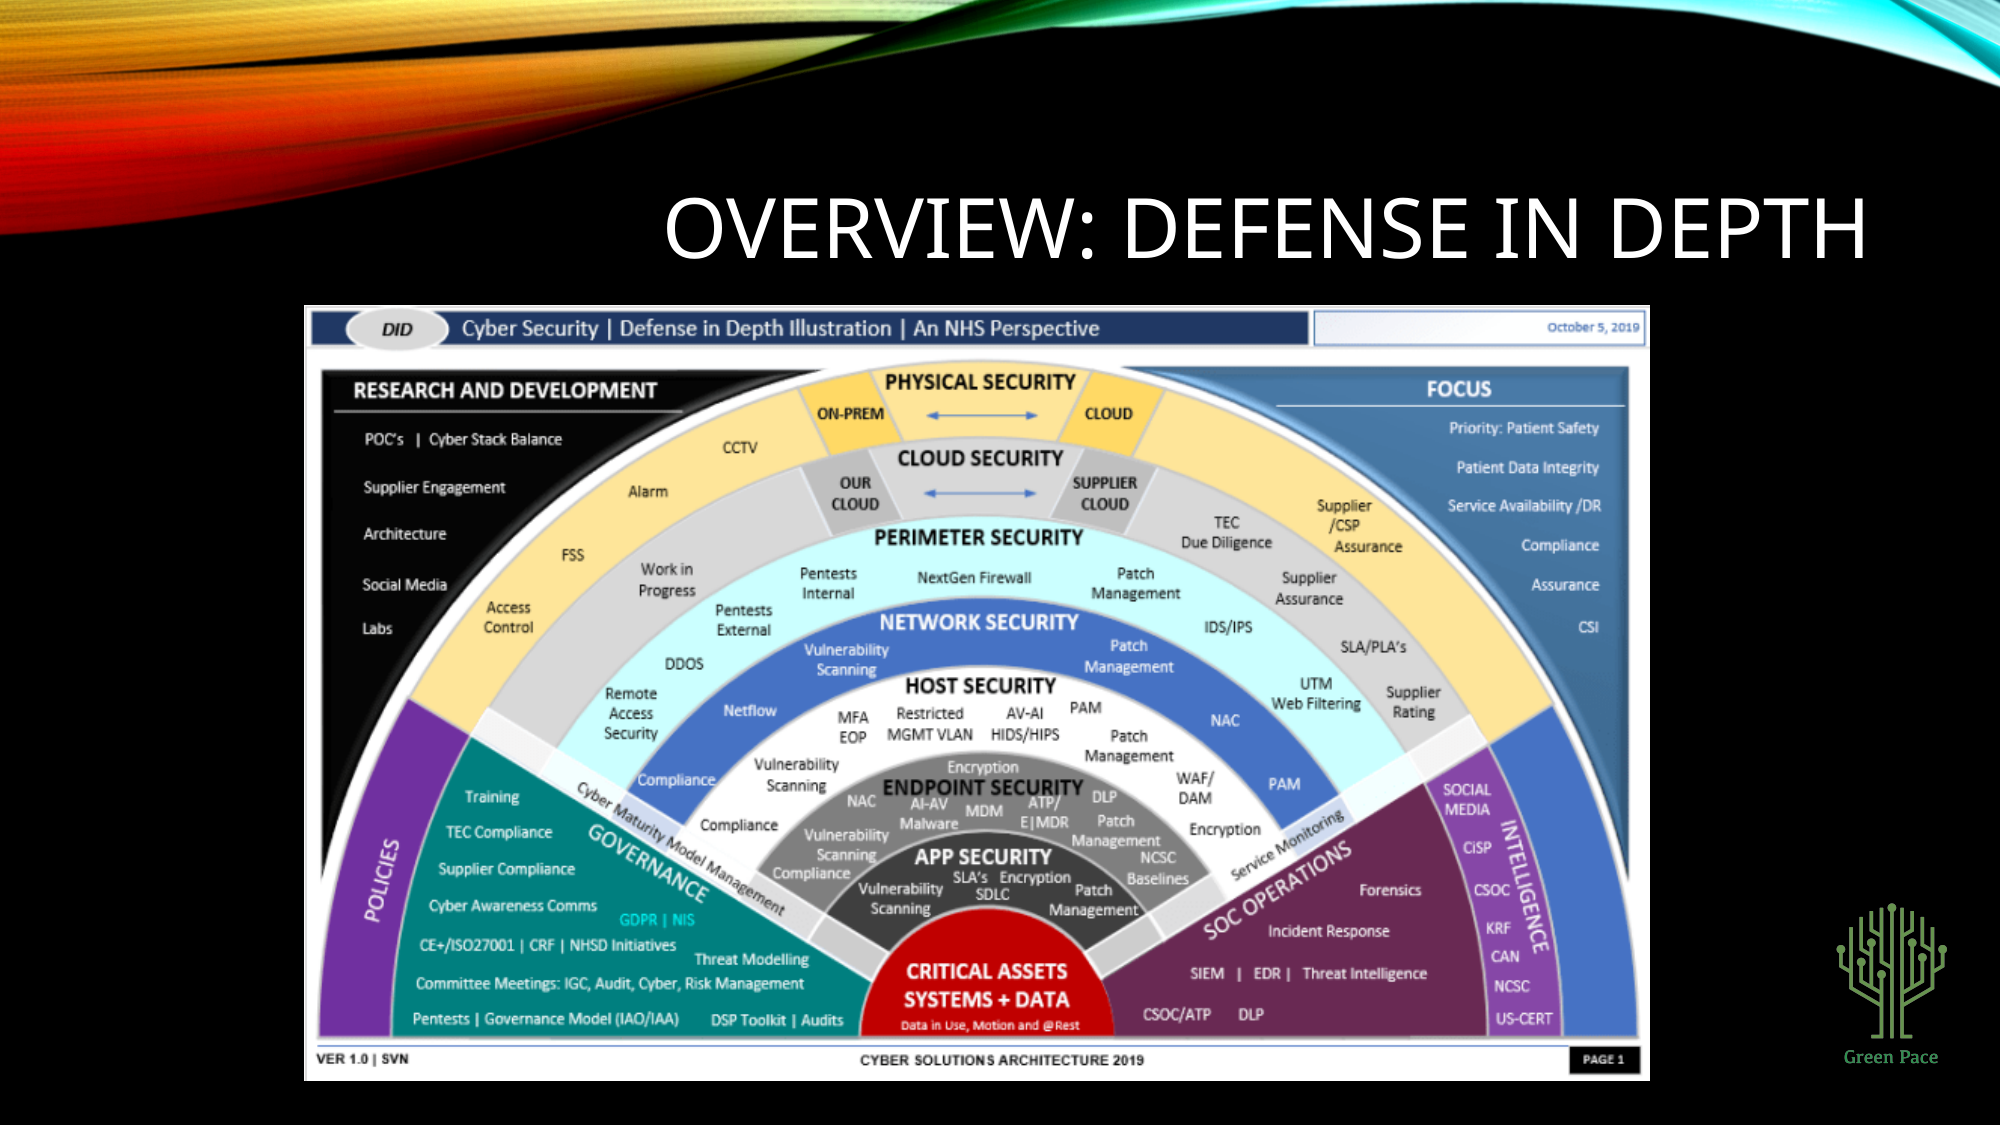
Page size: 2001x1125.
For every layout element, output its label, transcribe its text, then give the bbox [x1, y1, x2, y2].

picture [1817, 892, 1964, 1082]
title OVERVIEW: DEFENSE IN DEPTH [474, 125, 1888, 338]
picture [0, 0, 2000, 237]
picture [304, 305, 1651, 1082]
